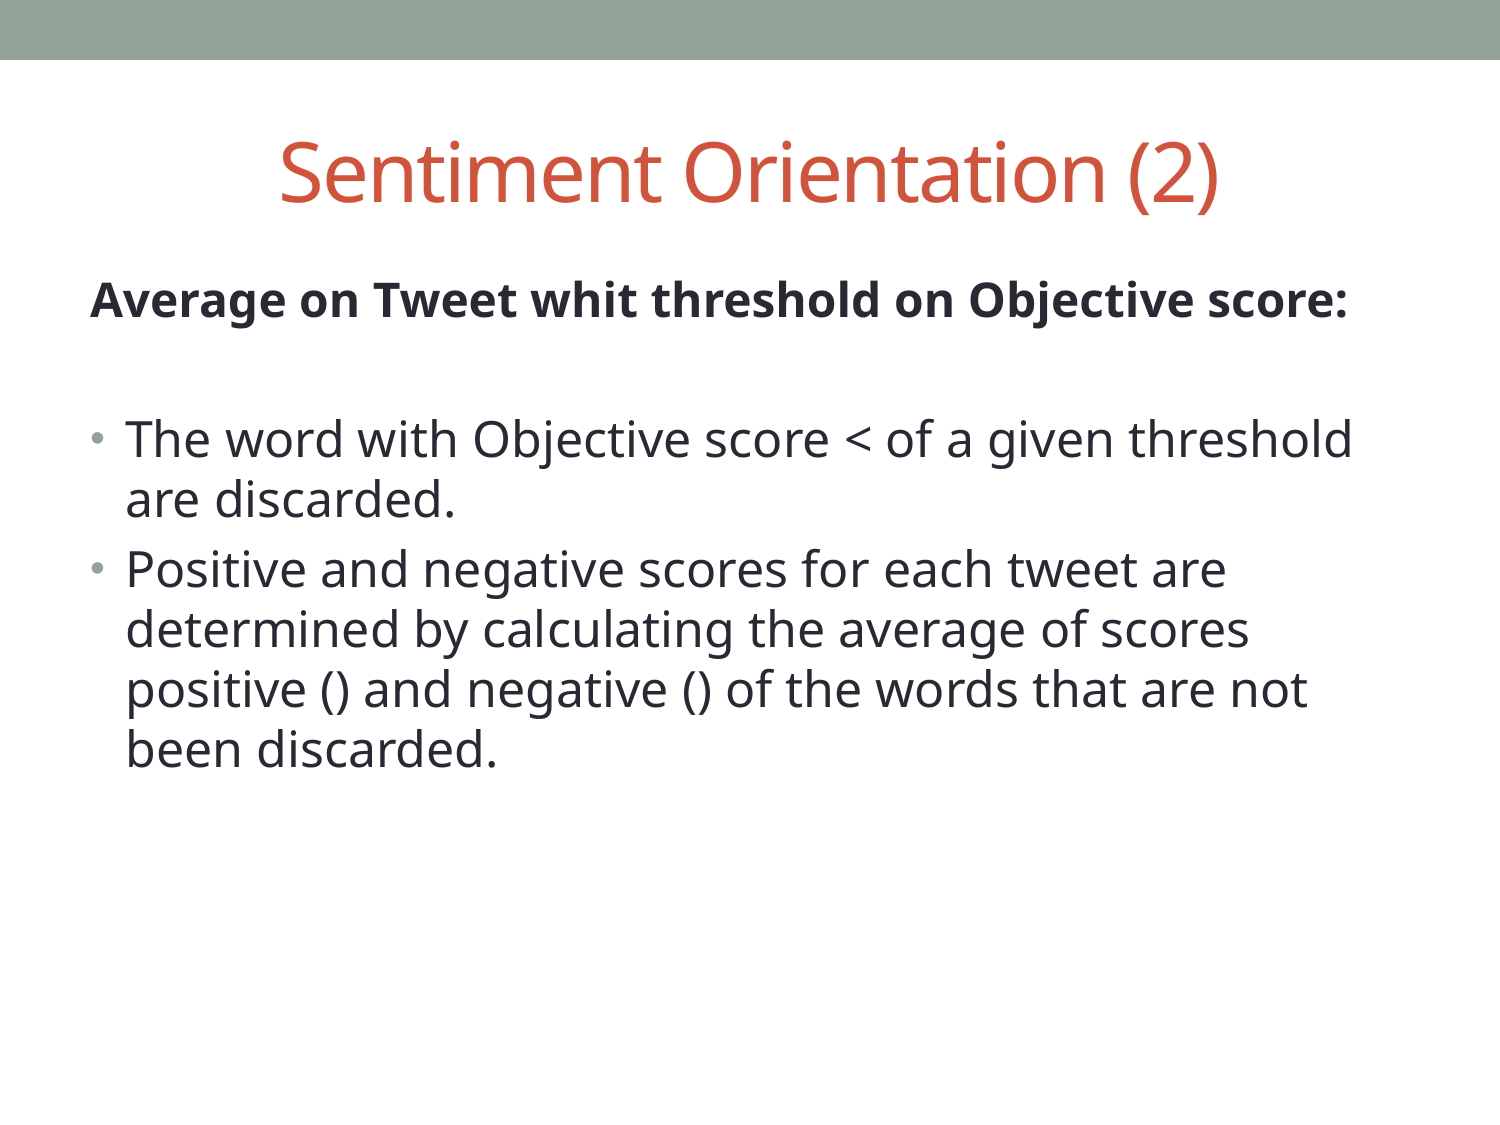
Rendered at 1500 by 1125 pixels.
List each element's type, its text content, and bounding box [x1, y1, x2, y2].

title Sentiment Orientation (2) [75, 87, 1425, 250]
